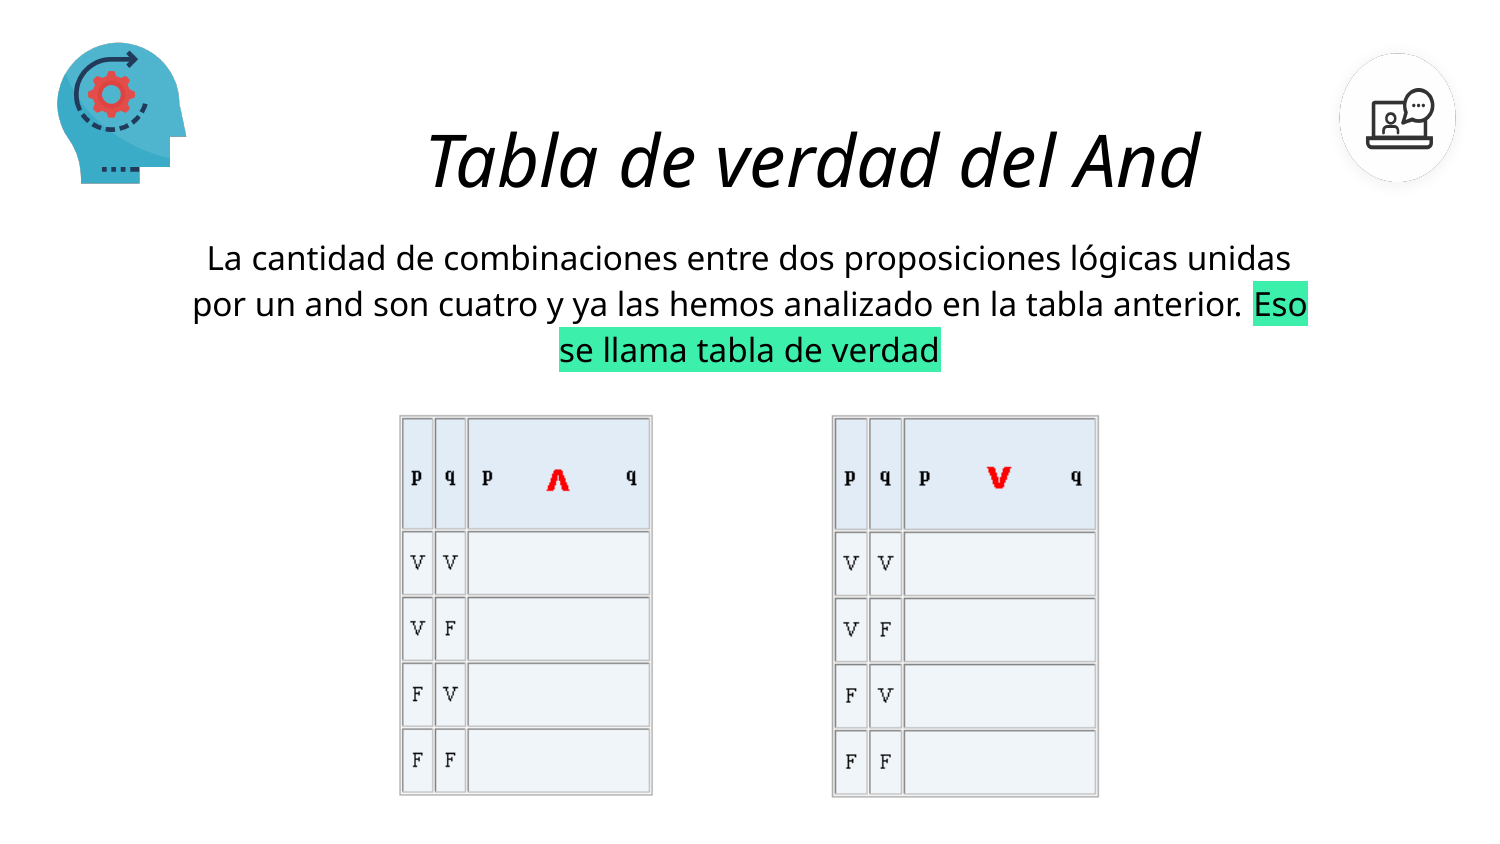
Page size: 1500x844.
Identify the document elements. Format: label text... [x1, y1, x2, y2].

text_box Tabla de verdad del And [359, 76, 1267, 240]
text_box La cantidad de combinaciones entre dos proposiciones lógicas unidas por un and son cuatro y ya las hemos analizado en la tabla anterior. Eso se llama tabla de verdad [177, 216, 1323, 793]
picture [390, 401, 668, 813]
picture [821, 401, 1115, 816]
picture [1325, 36, 1470, 199]
picture [47, 38, 198, 189]
